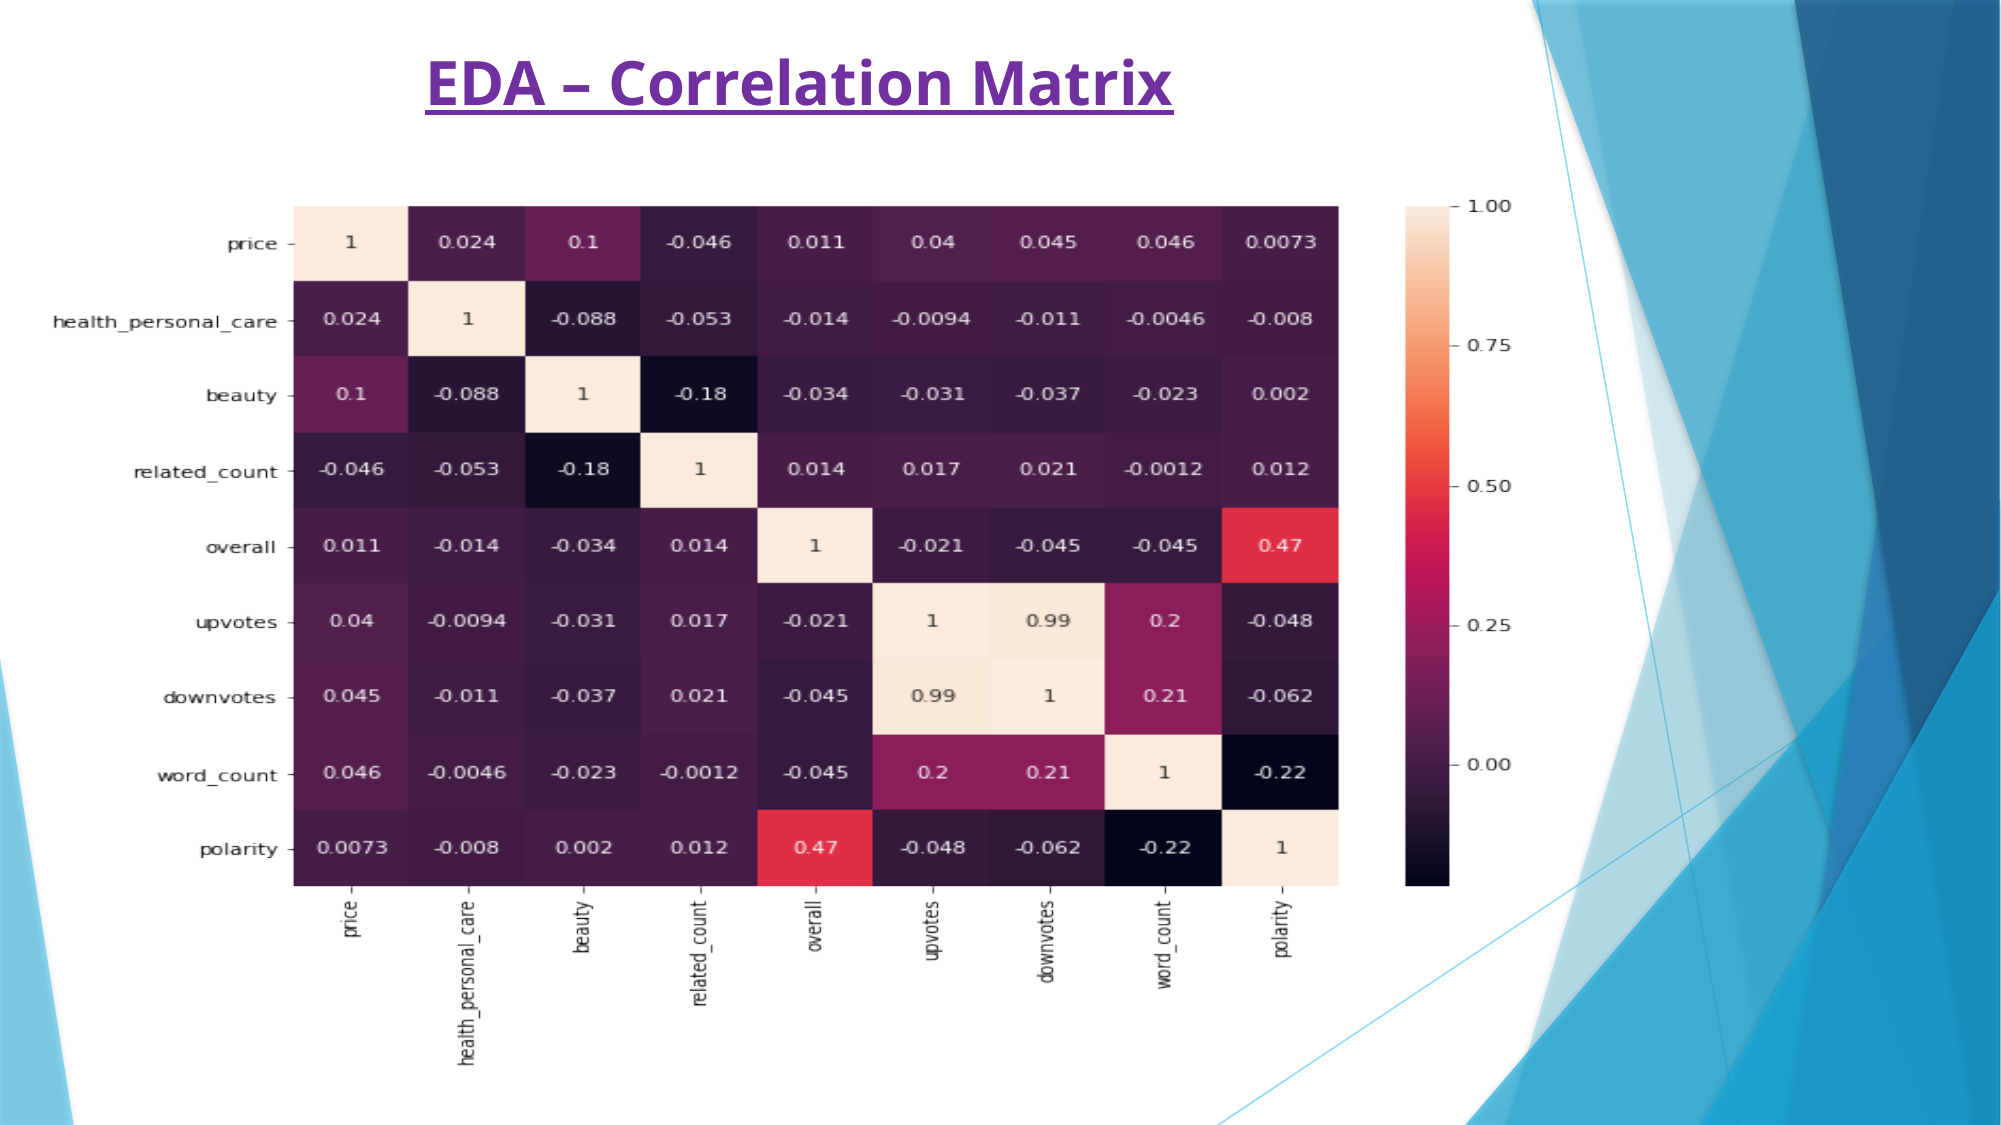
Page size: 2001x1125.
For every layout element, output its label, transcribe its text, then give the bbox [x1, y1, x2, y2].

picture [35, 188, 1528, 1076]
list EDA – Correlation Matrix [410, 36, 1247, 187]
